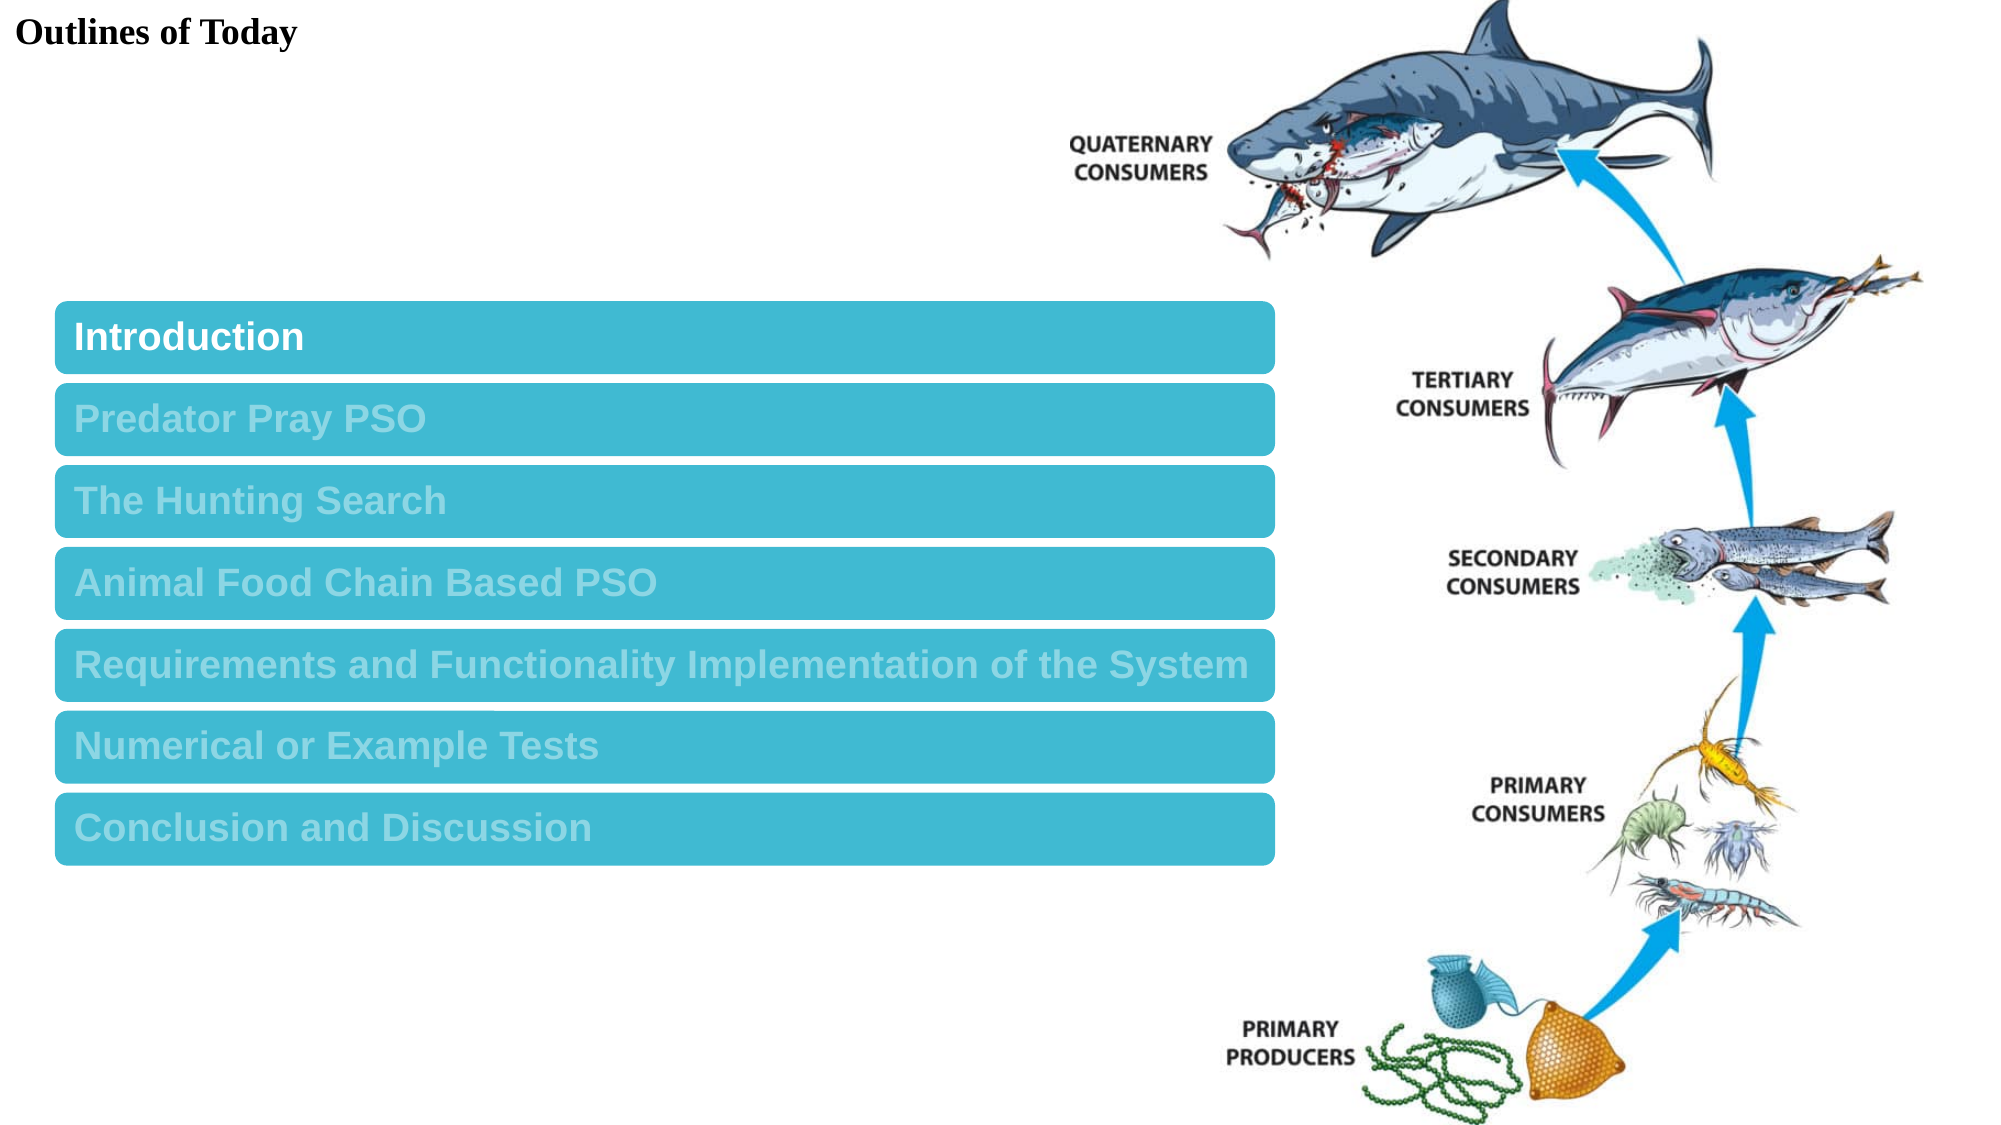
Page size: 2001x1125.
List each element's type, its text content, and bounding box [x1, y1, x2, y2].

text_box Outlines of Today [0, 0, 338, 60]
picture [1069, 0, 1924, 1125]
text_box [54, 269, 1276, 898]
